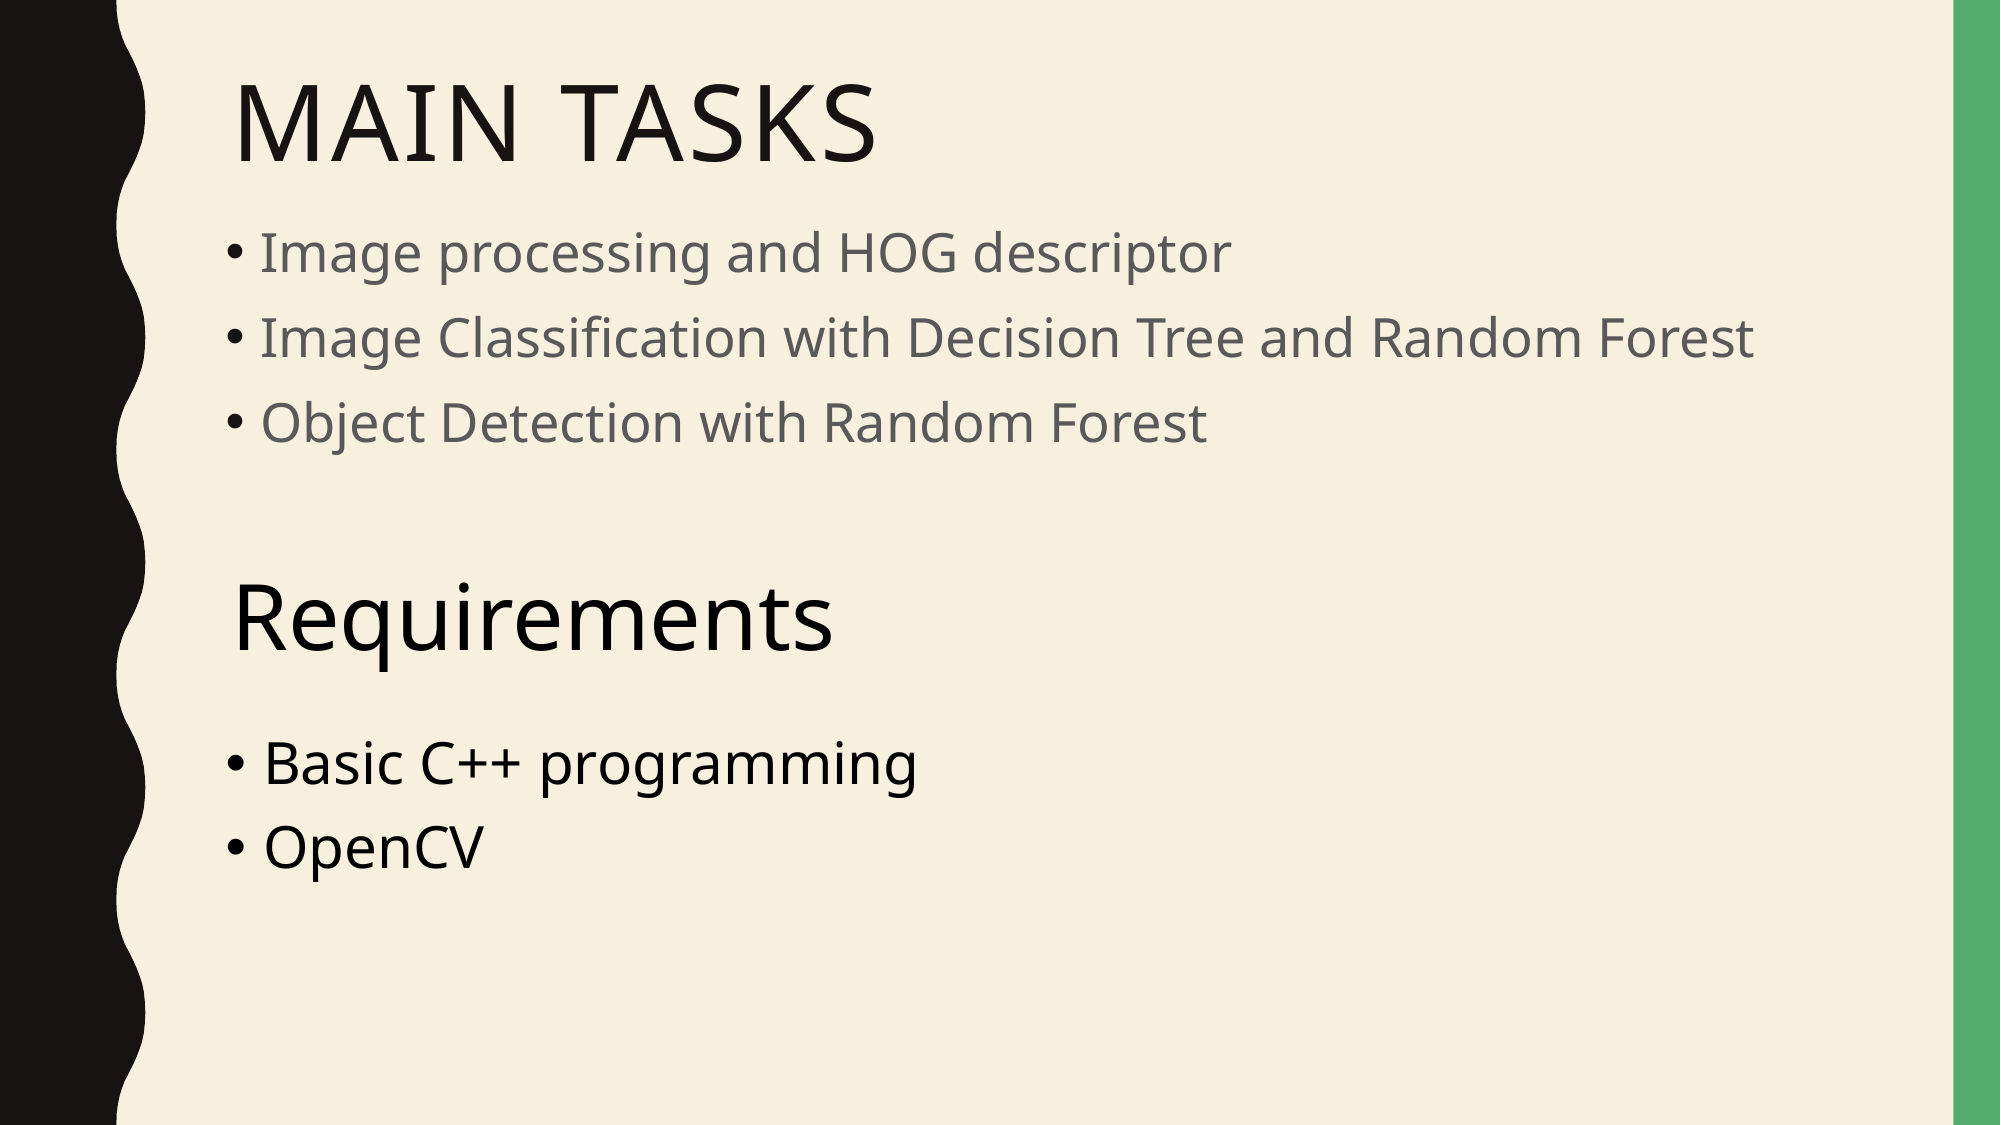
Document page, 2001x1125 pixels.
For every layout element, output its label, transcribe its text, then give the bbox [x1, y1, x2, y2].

title Main tasks [216, 62, 1886, 308]
list Image processing and HOG descriptor Image Classification with Decision Tree and Random Forest Object Detection with Random Forest [210, 204, 1881, 512]
text_box Basic C++ programming OpenCV [210, 727, 1936, 1011]
text_box Requirements [216, 511, 1942, 730]
